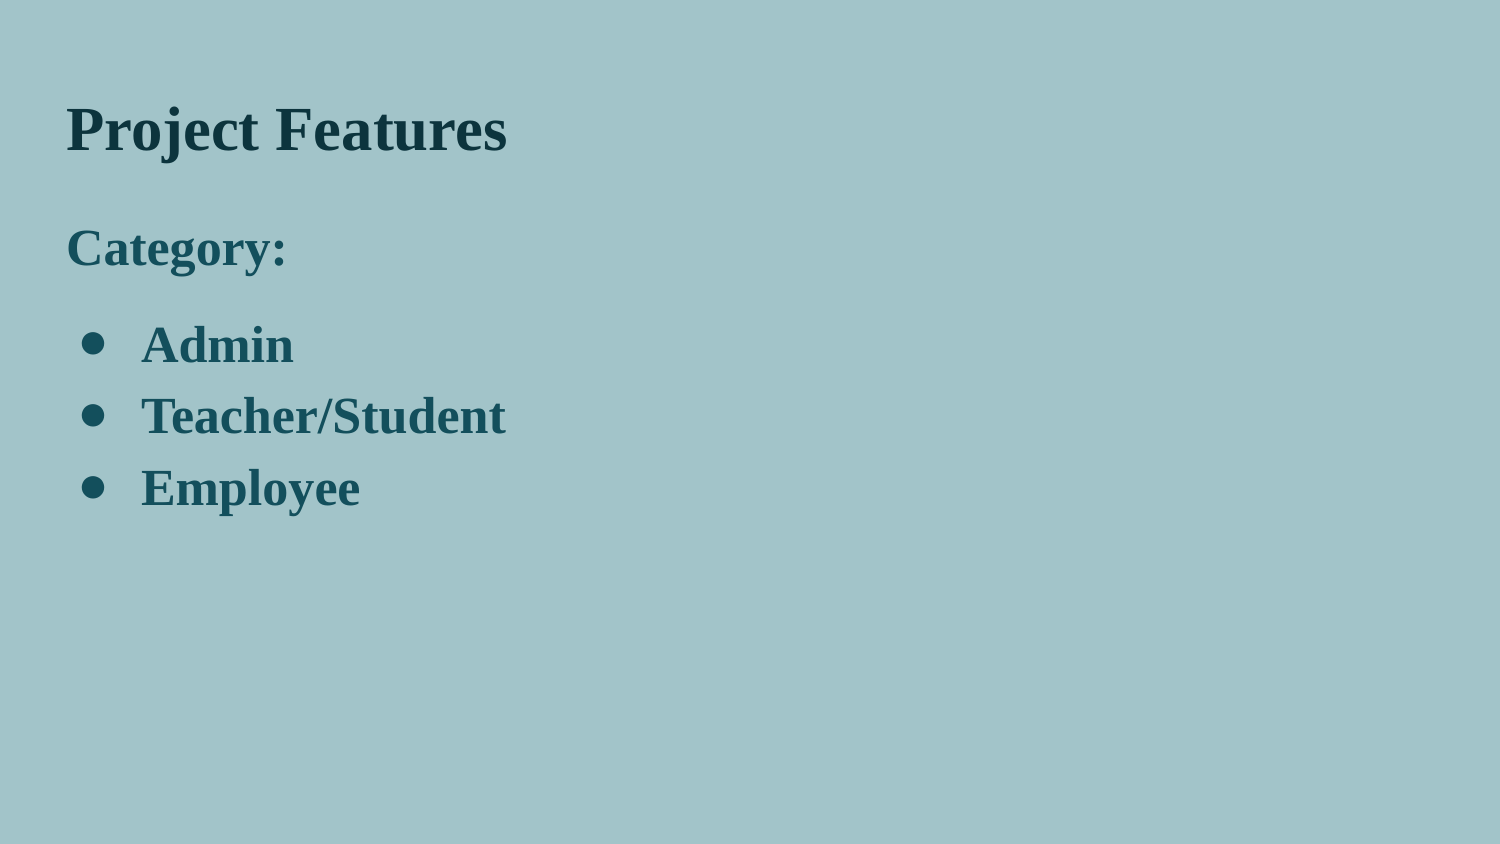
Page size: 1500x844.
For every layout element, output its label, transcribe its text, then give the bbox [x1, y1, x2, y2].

list Category: Admin Teacher/Student Employee [51, 189, 1449, 750]
title Project Features [51, 72, 1449, 167]
